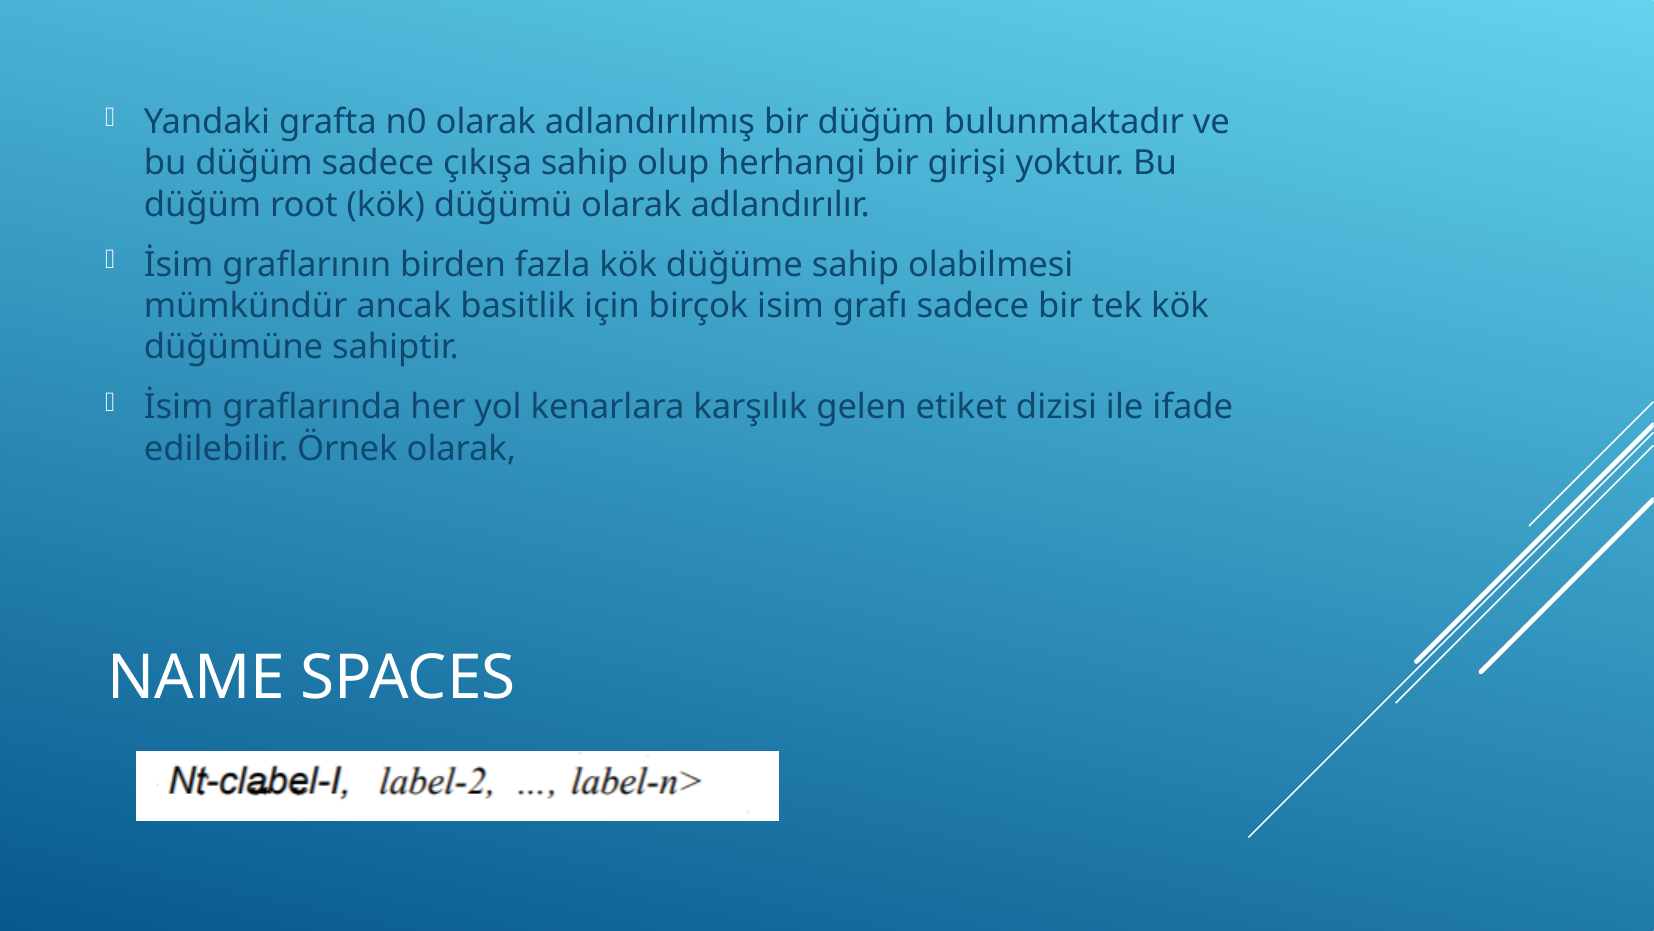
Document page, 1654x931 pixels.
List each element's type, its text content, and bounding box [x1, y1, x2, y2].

title Name Spaces [92, 608, 1251, 814]
list Yandaki grafta n0 olarak adlandırılmış bir düğüm bulunmaktadır ve bu düğüm sadece çıkışa sahip olup herhangi bir girişi yoktur. Bu düğüm root (kök) düğümü olarak adlandırılır. İsim graflarının birden fazla kök düğüme sahip olabilmesi mümkündür ancak basitlik için birçok isim grafı sadece bir tek kök düğümüne sahiptir. İsim graflarında her yol kenarlara karşılık gelen etiket dizisi ile ifade edilebilir. Örnek olarak, [92, 93, 1251, 584]
picture [136, 751, 779, 821]
